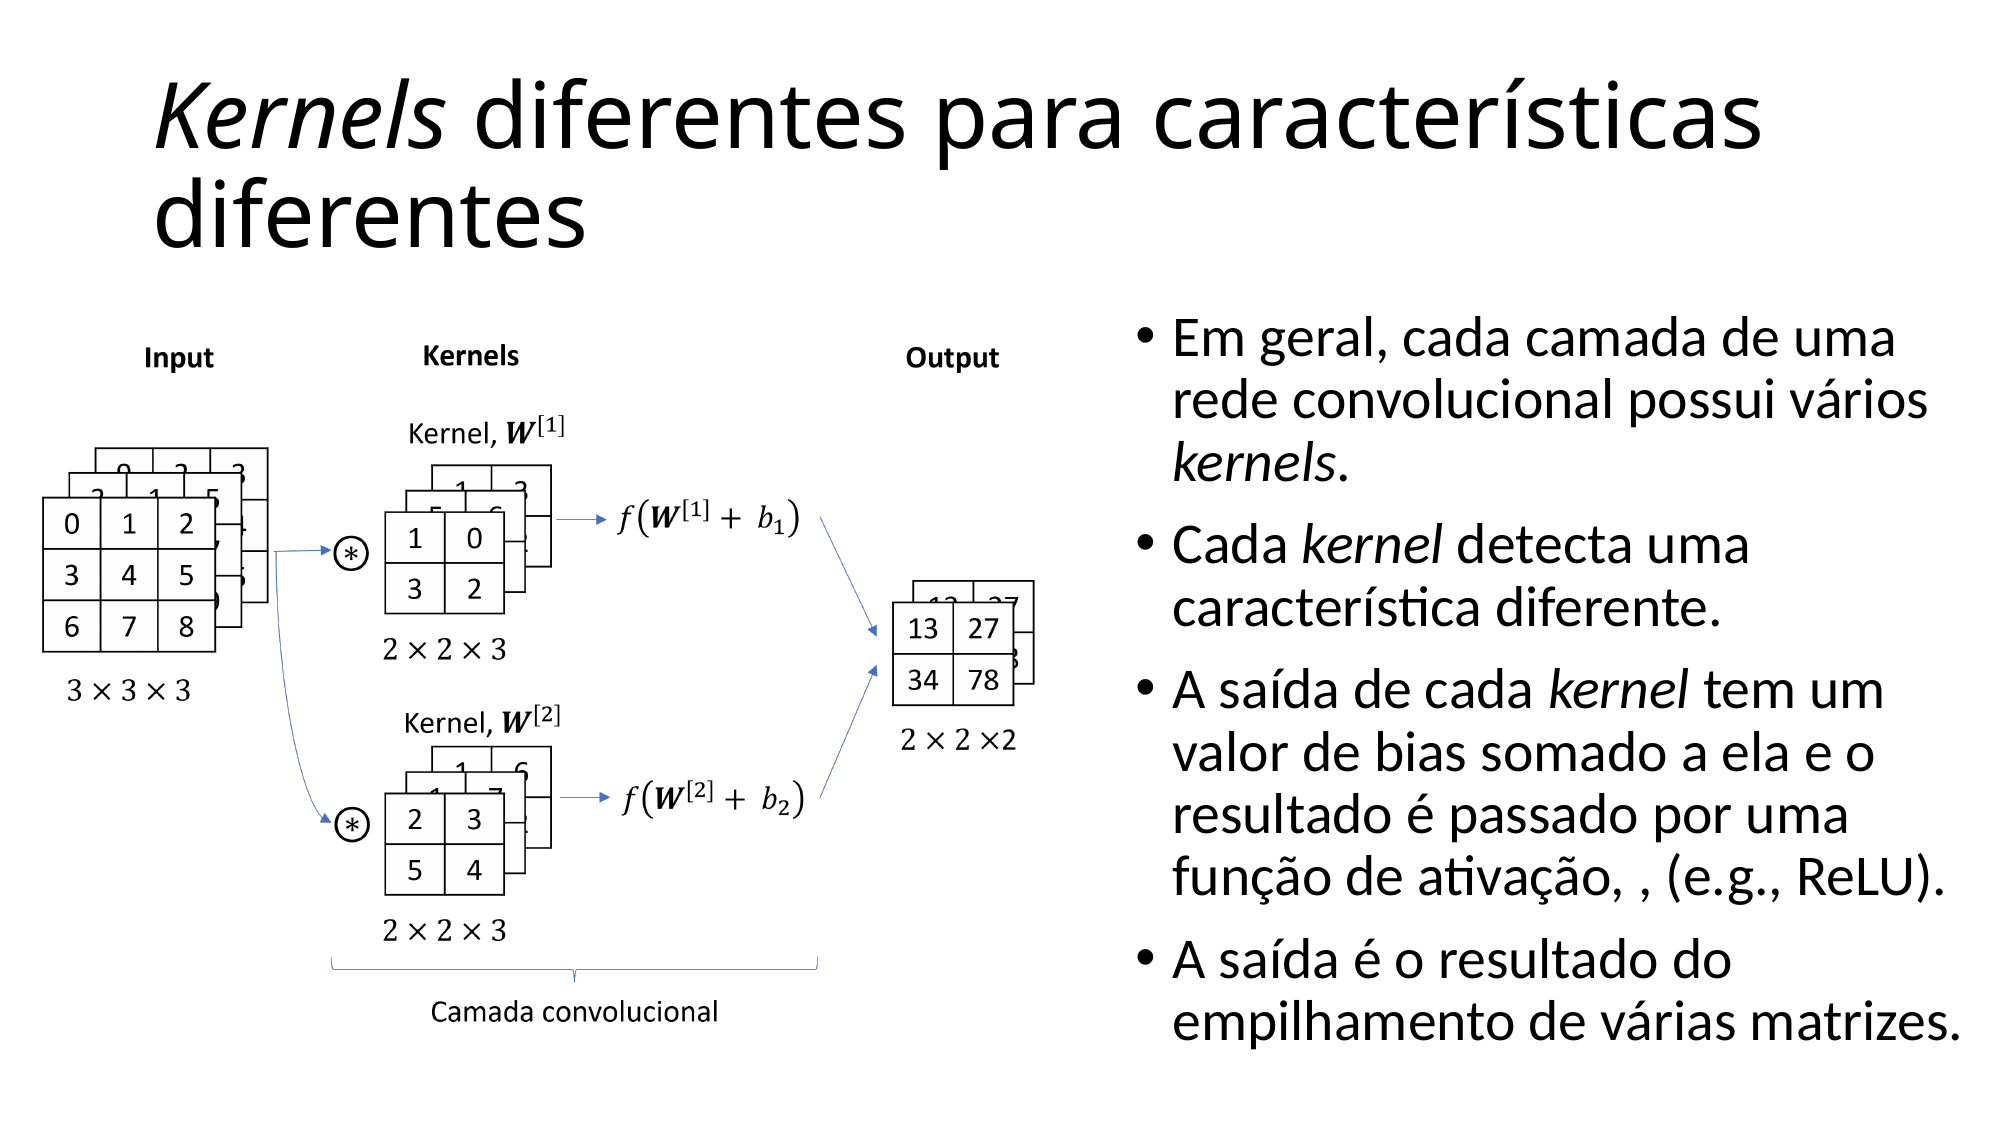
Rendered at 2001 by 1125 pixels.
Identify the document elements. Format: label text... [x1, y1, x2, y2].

picture [42, 326, 1036, 1049]
title Kernels diferentes para características diferentes [137, 59, 1863, 278]
